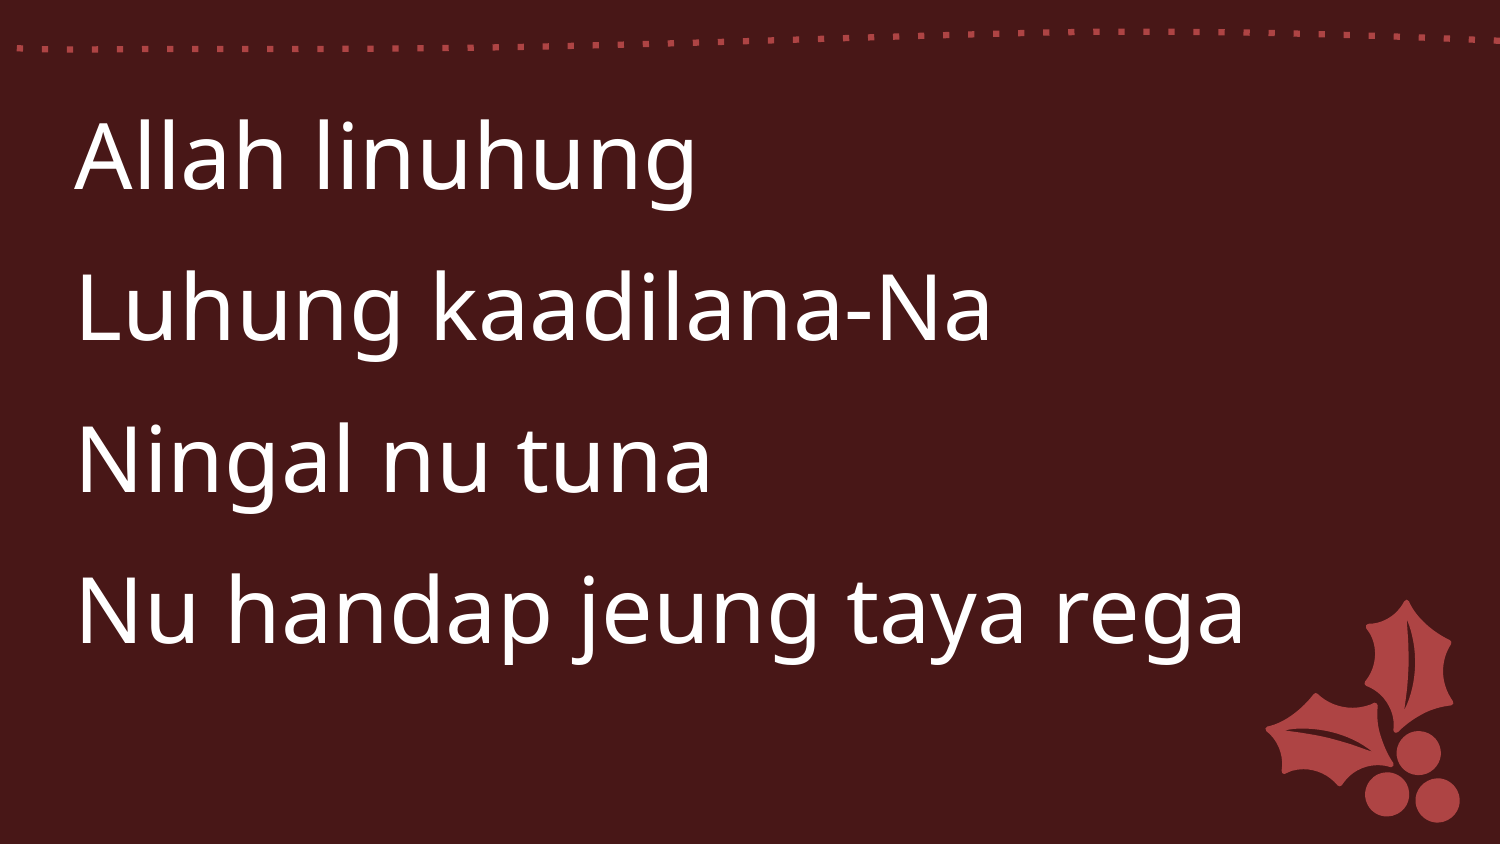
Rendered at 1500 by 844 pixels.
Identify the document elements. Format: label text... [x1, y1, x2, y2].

text_box Allah linuhung Luhung kaadilana-Na Ningal nu tuna Nu handap jeung taya rega [34, 66, 1420, 796]
